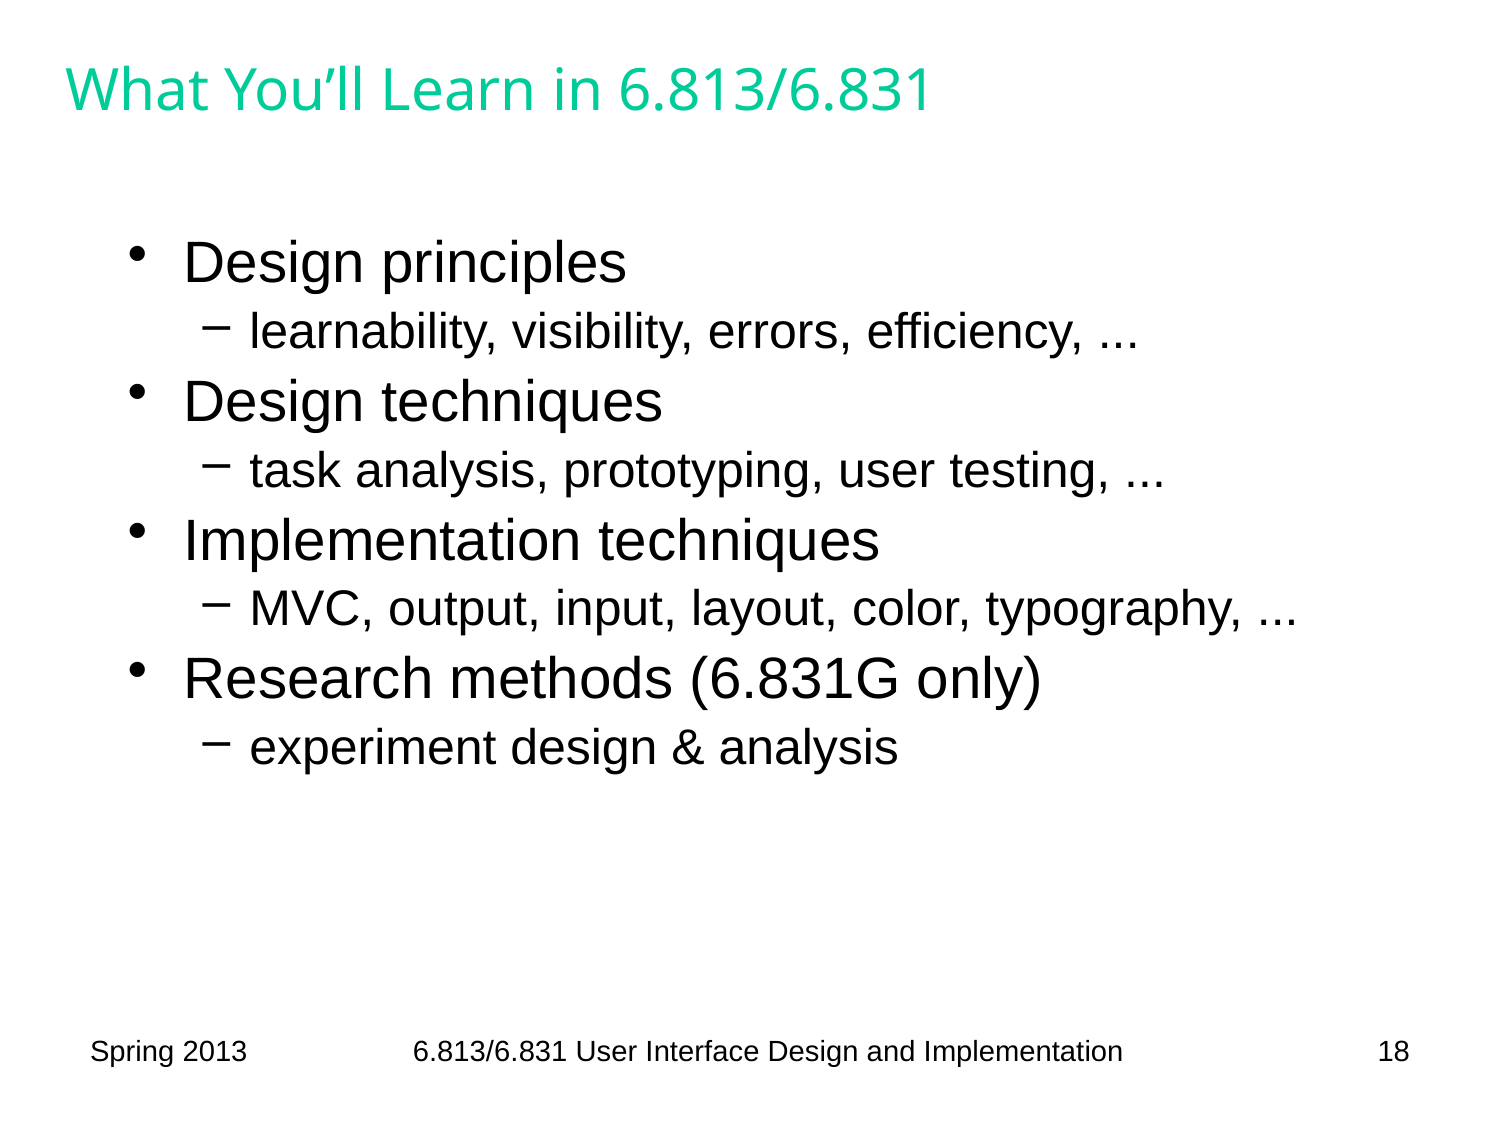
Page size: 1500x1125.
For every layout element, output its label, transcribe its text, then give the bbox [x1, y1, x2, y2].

title What You’ll Learn in 6.813/6.831 [49, 24, 1438, 151]
footer 6.813/6.831 User Interface Design and Implementation [312, 1024, 1226, 1103]
list Design principles learnability, visibility, errors, efficiency, ... Design techniques task analysis, prototyping, user testing, ... Implementation techniques MVC, output, input, layout, color, typography, ... Research methods (6.831G only) experiment design & analysis [112, 224, 1388, 1001]
slide_number 18 [1237, 1024, 1426, 1103]
slide_number Spring 2013 [74, 1024, 301, 1103]
